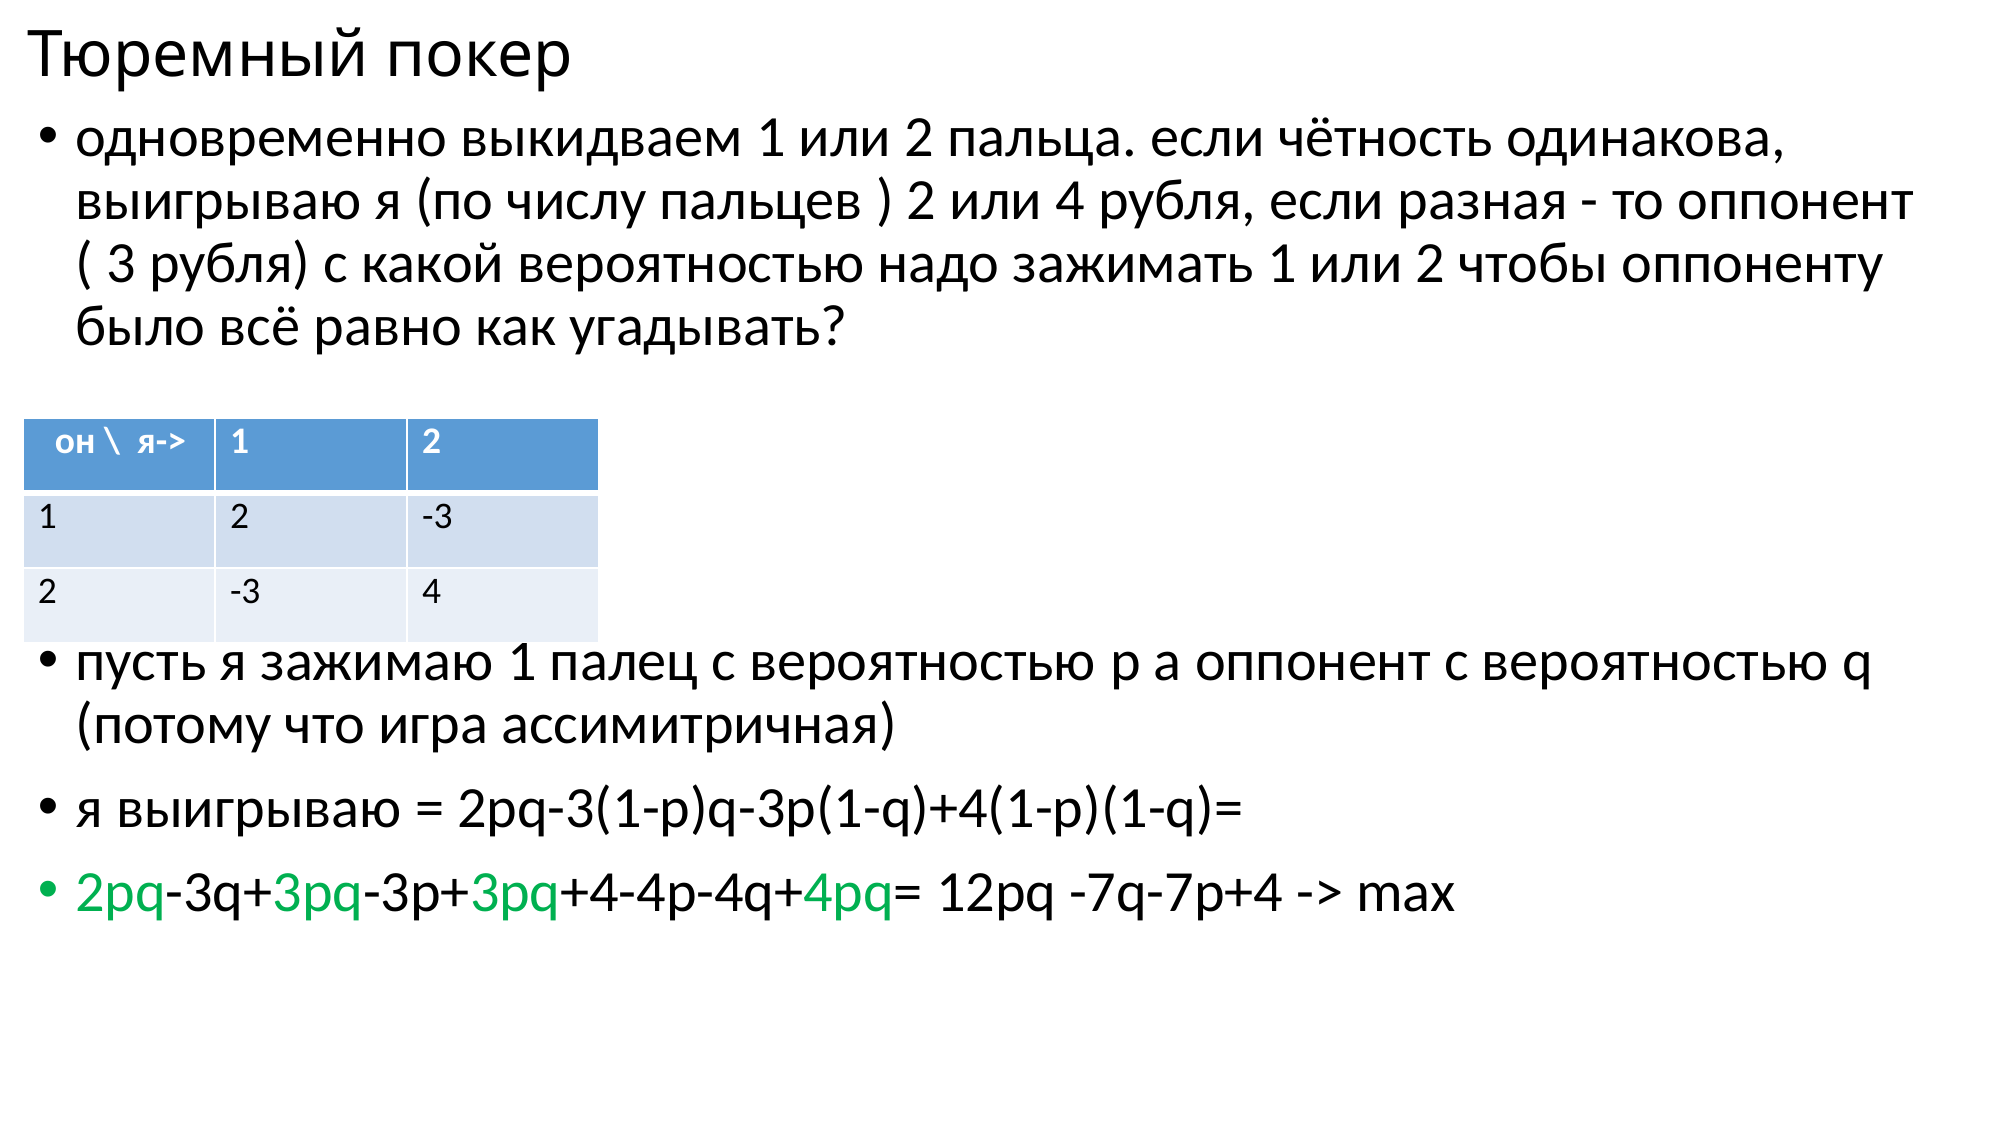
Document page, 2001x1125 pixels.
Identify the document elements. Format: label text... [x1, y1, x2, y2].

table_header 1 [216, 419, 406, 490]
table_cell 1 [24, 496, 214, 567]
table_header 2 [408, 419, 598, 490]
table_cell -3 [408, 496, 598, 567]
table_cell -3 [216, 569, 406, 642]
title Тюремный покер [12, 13, 1814, 99]
table_cell 4 [408, 569, 598, 642]
table_cell 2 [24, 569, 214, 642]
list одновременно выкидваем 1 или 2 пальца. если чётность одинакова, выигрываю я (по числу пальцев ) 2 или 4 рубля, если разная - то оппонент ( 3 рубля) с какой вероятностью надо зажимать 1 или 2 чтобы оппоненту было всё равно как угадывать? пусть я зажимаю 1 палец с вероятностью p а оппонент с вероятностью q (потому что игра ассимитричная) я выигрываю = 2pq-3(1-p)q-3p(1-q)+4(1-p)(1-q)= 2pq-3q+3pq-3p+3pq+4-4p-4q+4pq= 12pq -7q-7p+4 -> max [22, 98, 2000, 1111]
table_header он \ я-> [24, 419, 214, 490]
table_cell 2 [216, 496, 406, 567]
